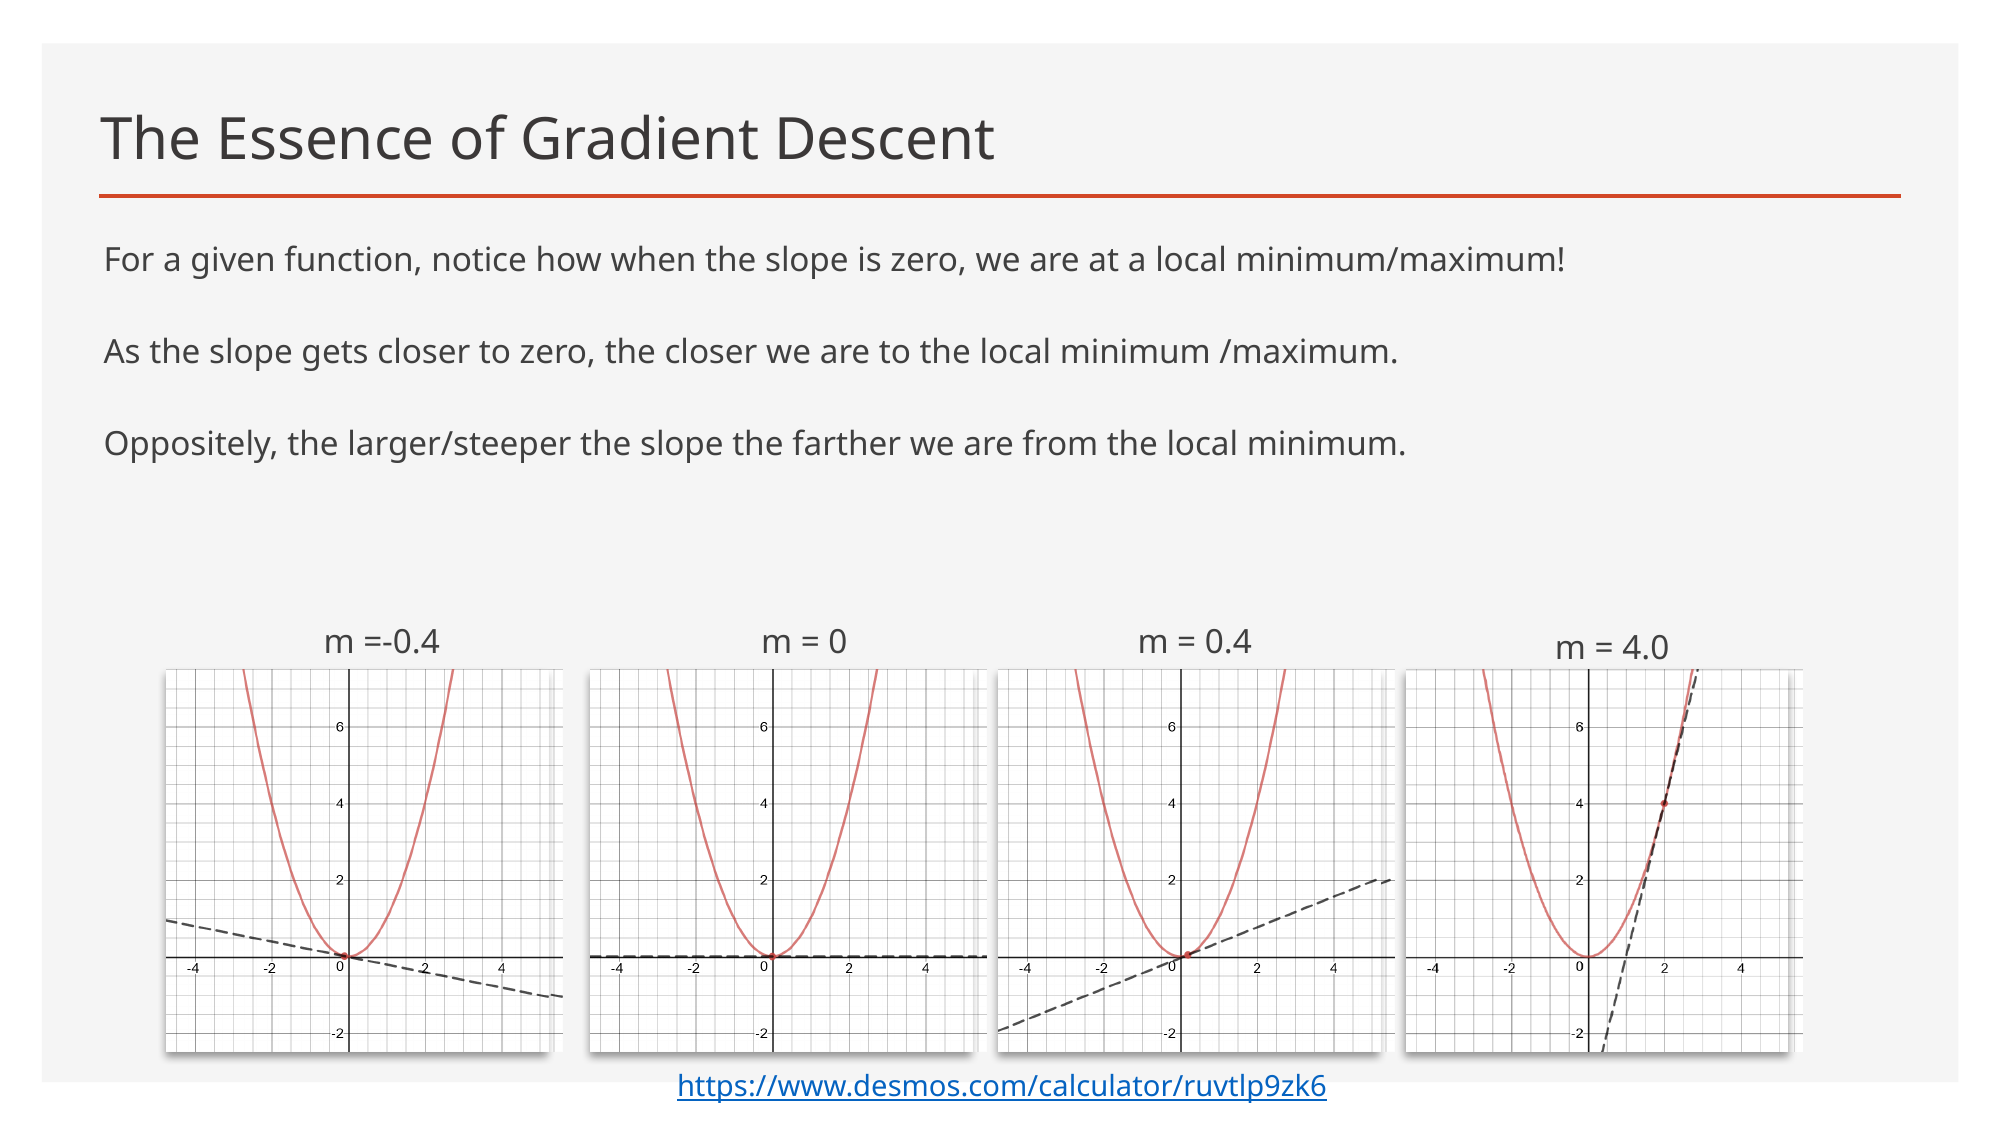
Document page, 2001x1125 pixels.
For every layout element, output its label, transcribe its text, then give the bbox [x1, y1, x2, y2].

title The Essence of Gradient Descent [85, 73, 1214, 179]
picture [590, 669, 988, 1052]
text_box m = 4.0 [1540, 618, 1621, 669]
text_box https://www.desmos.com/calculator/ruvtlp9zk6 [662, 1059, 1342, 1125]
picture [998, 669, 1395, 1052]
text_box m =-0.4 [308, 612, 390, 669]
picture [166, 669, 563, 1052]
text_box m = 0.4 [1122, 612, 1204, 669]
text_box m = 0 [746, 612, 827, 669]
picture [1406, 669, 1803, 1052]
list For a given function, notice how when the slope is zero, we are at a local minimum/maximum! As the slope gets closer to zero, the closer we are to the local minimum /maximum. Oppositely, the larger/steeper the slope the farther we are from the local minimum. [88, 235, 1867, 593]
